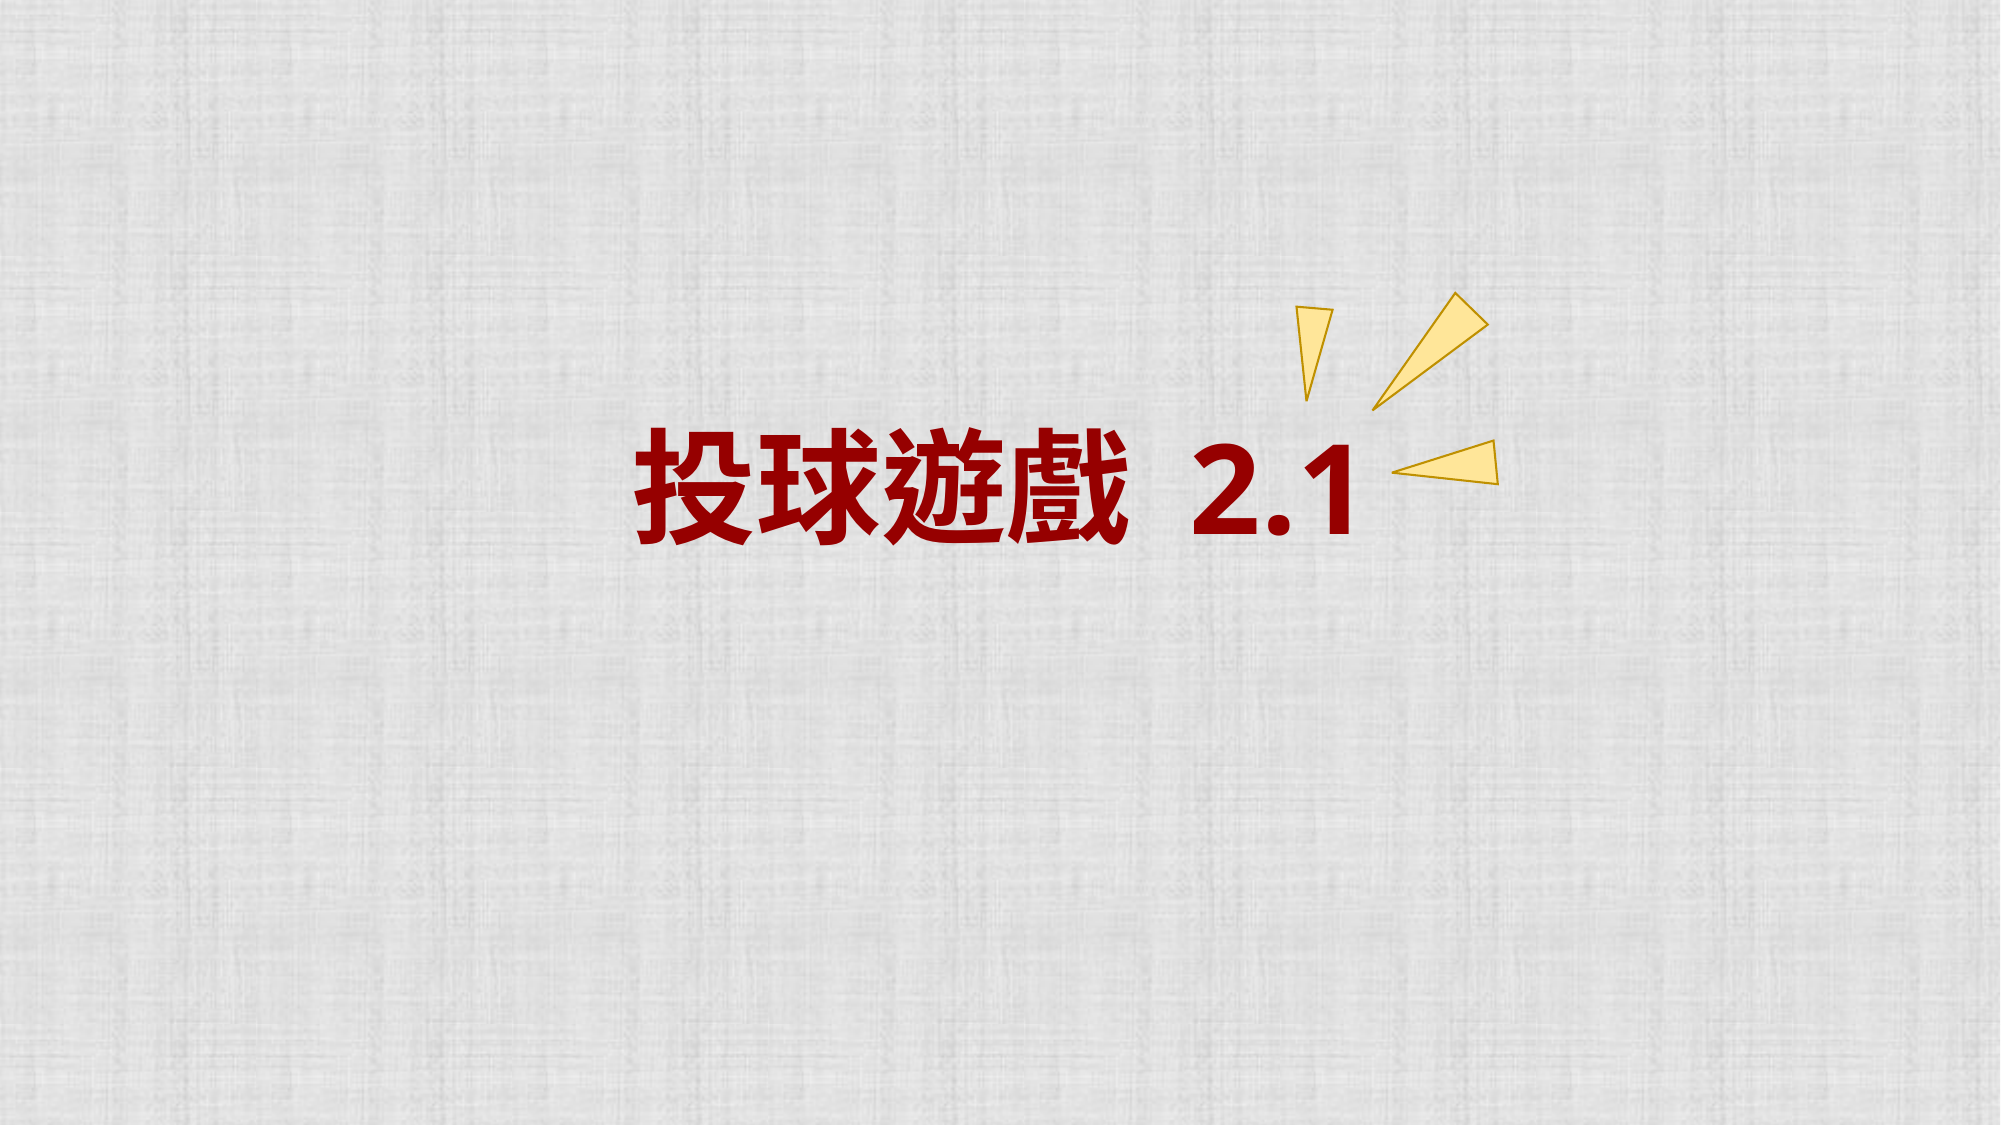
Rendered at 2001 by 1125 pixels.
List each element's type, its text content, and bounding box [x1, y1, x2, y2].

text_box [1292, 288, 1496, 490]
title 投球遊戲 2.1 [137, 260, 1863, 729]
